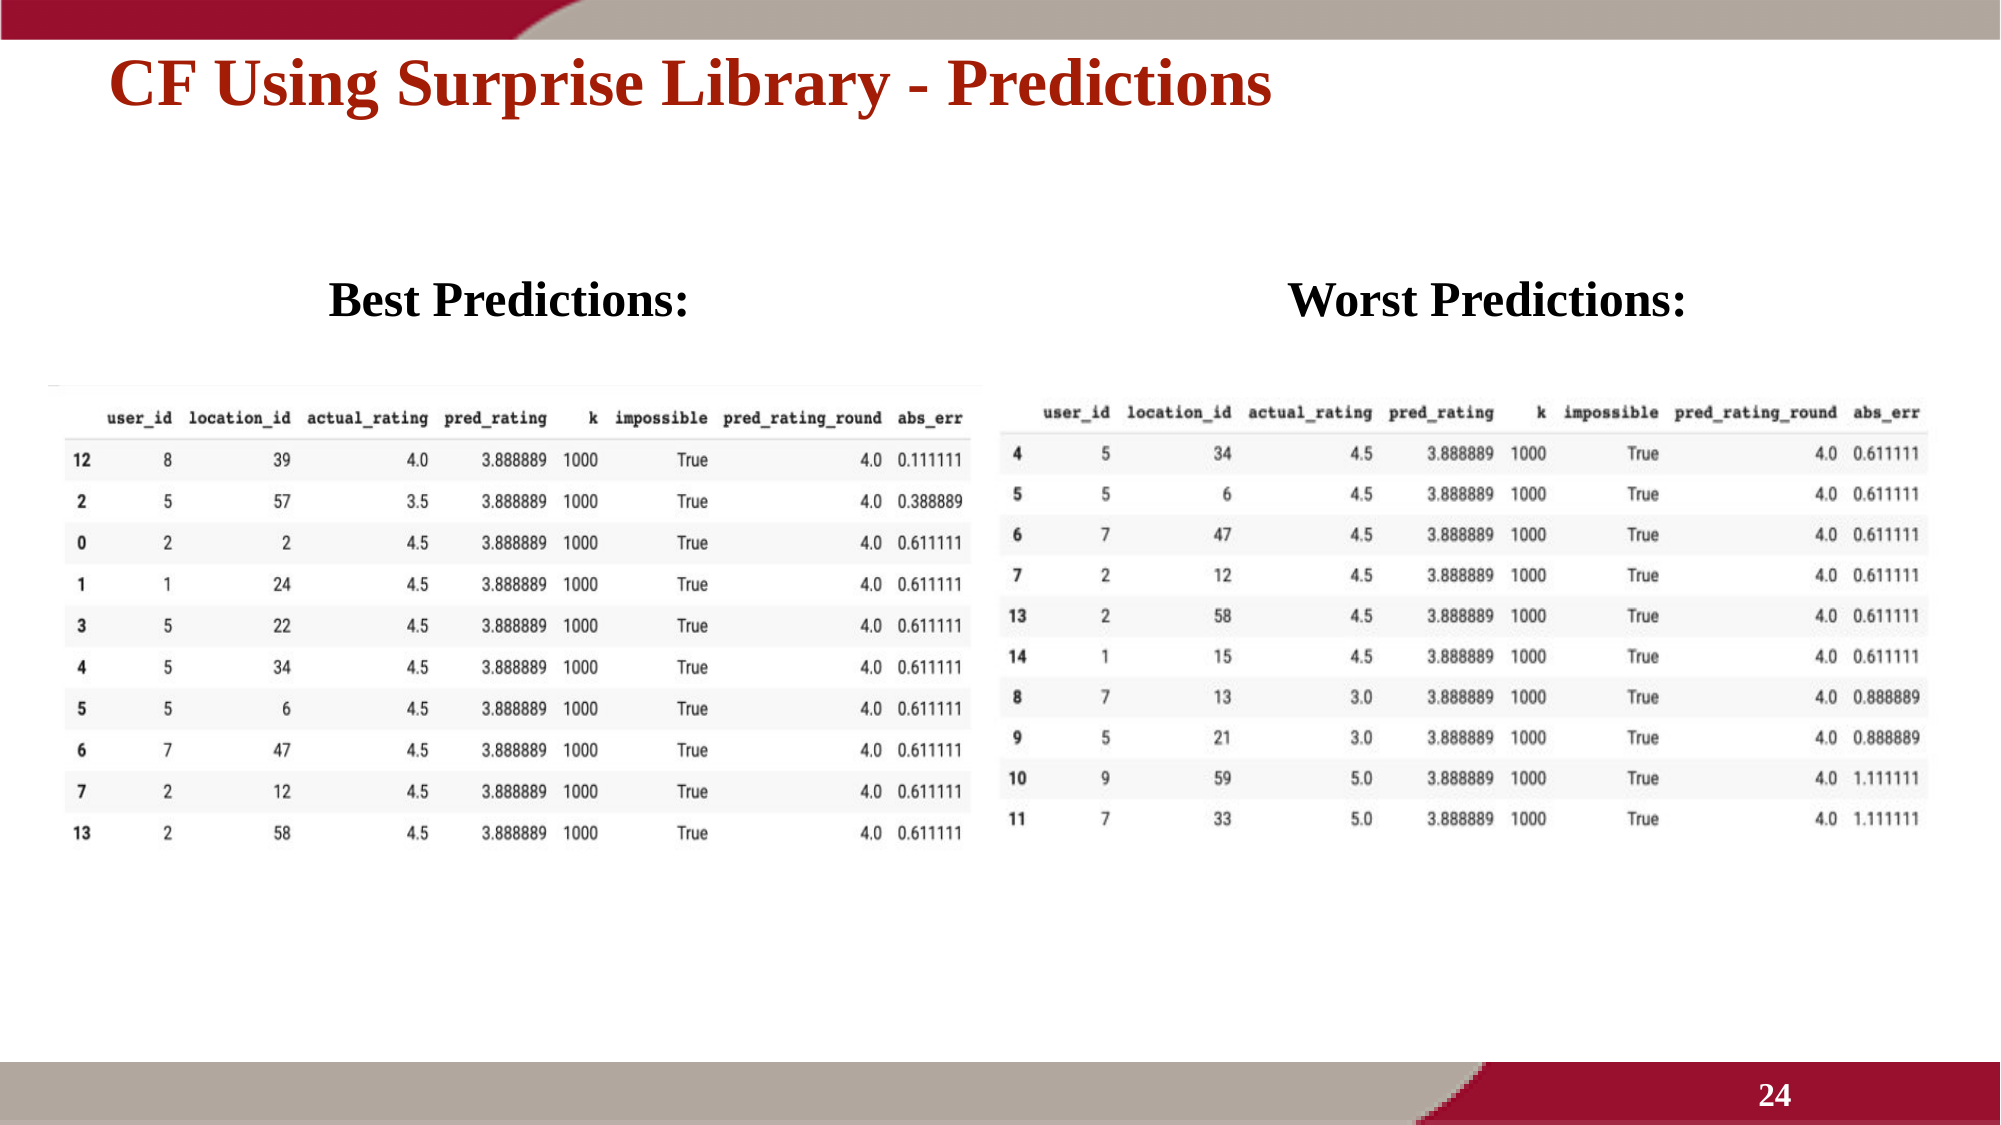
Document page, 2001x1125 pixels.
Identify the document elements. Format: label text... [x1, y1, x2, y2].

text_box Worst Predictions: [1013, 259, 1975, 335]
picture [48, 383, 1975, 857]
title CF Using Surprise Library - Predictions [93, 39, 1933, 129]
picture [0, 1062, 2000, 1125]
picture [2, 0, 1999, 39]
slide_number 24 [1550, 1063, 2000, 1124]
text_box Best Predictions: [48, 259, 984, 335]
